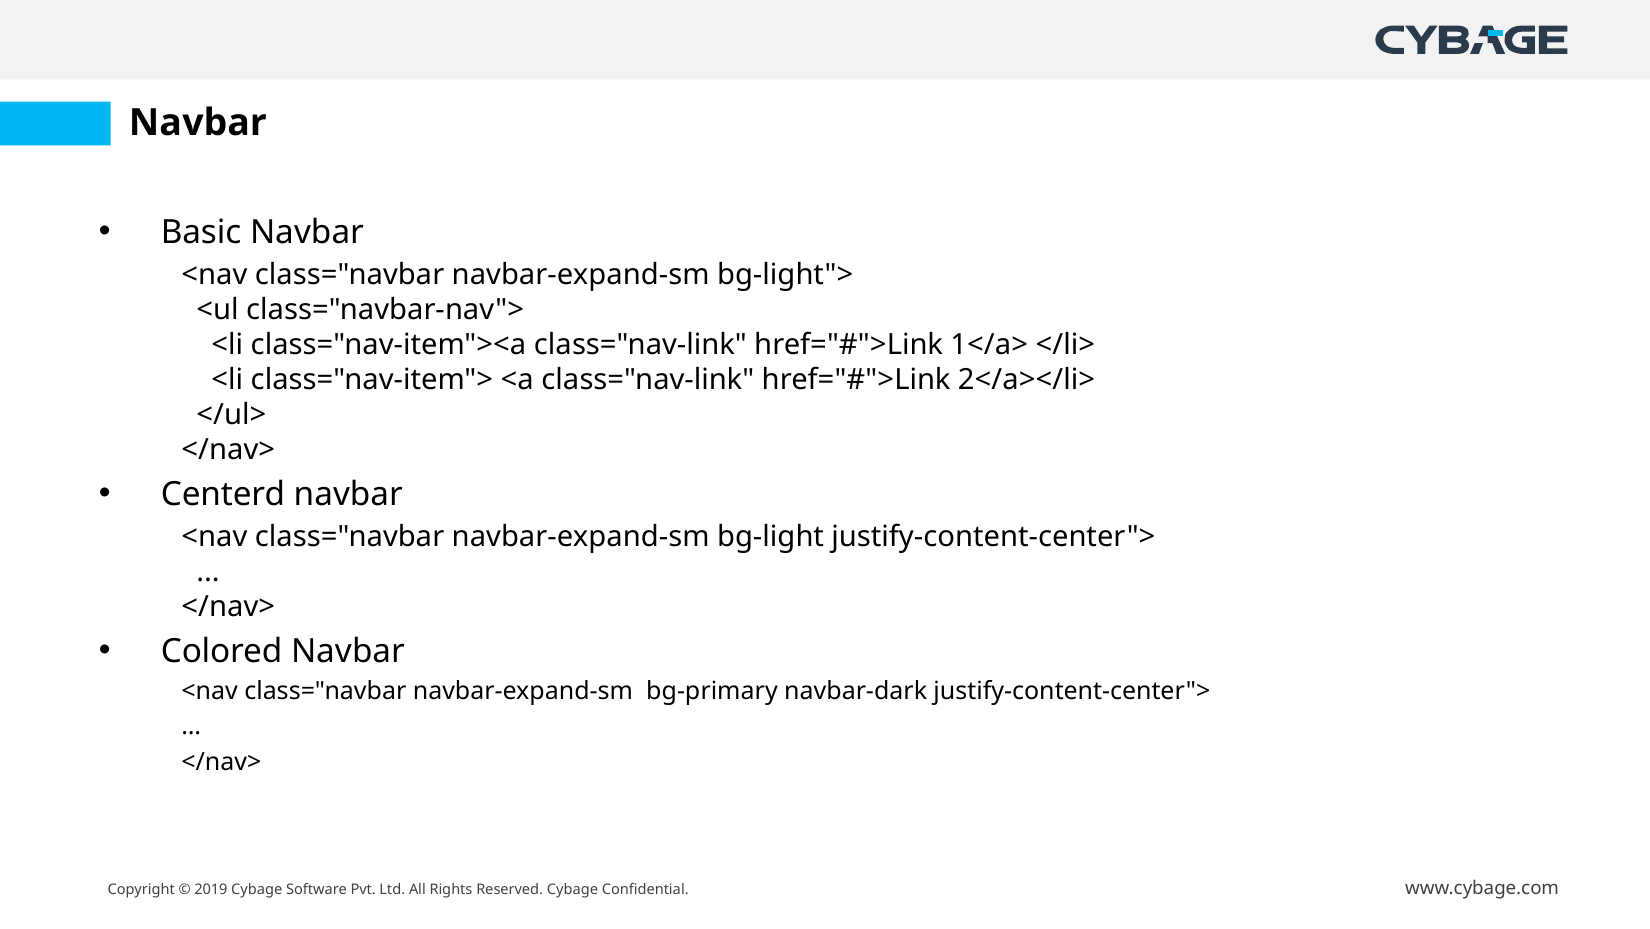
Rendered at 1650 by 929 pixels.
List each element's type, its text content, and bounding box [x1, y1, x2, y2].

list Basic Navbar <nav class="navbar navbar-expand-sm bg-light"> <ul class="navbar-nav"> <li class="nav-item"><a class="nav-link" href="#">Link 1</a> </li> <li class="nav-item"> <a class="nav-link" href="#">Link 2</a></li> </ul> </nav> Centerd navbar <nav class="navbar navbar-expand-sm bg-light justify-content-center"> ... </nav> Colored Navbar <nav class="navbar navbar-expand-sm bg-primary navbar-dark justify-content-center"> … </nav> [82, 201, 1568, 815]
title Navbar [112, 89, 1598, 171]
